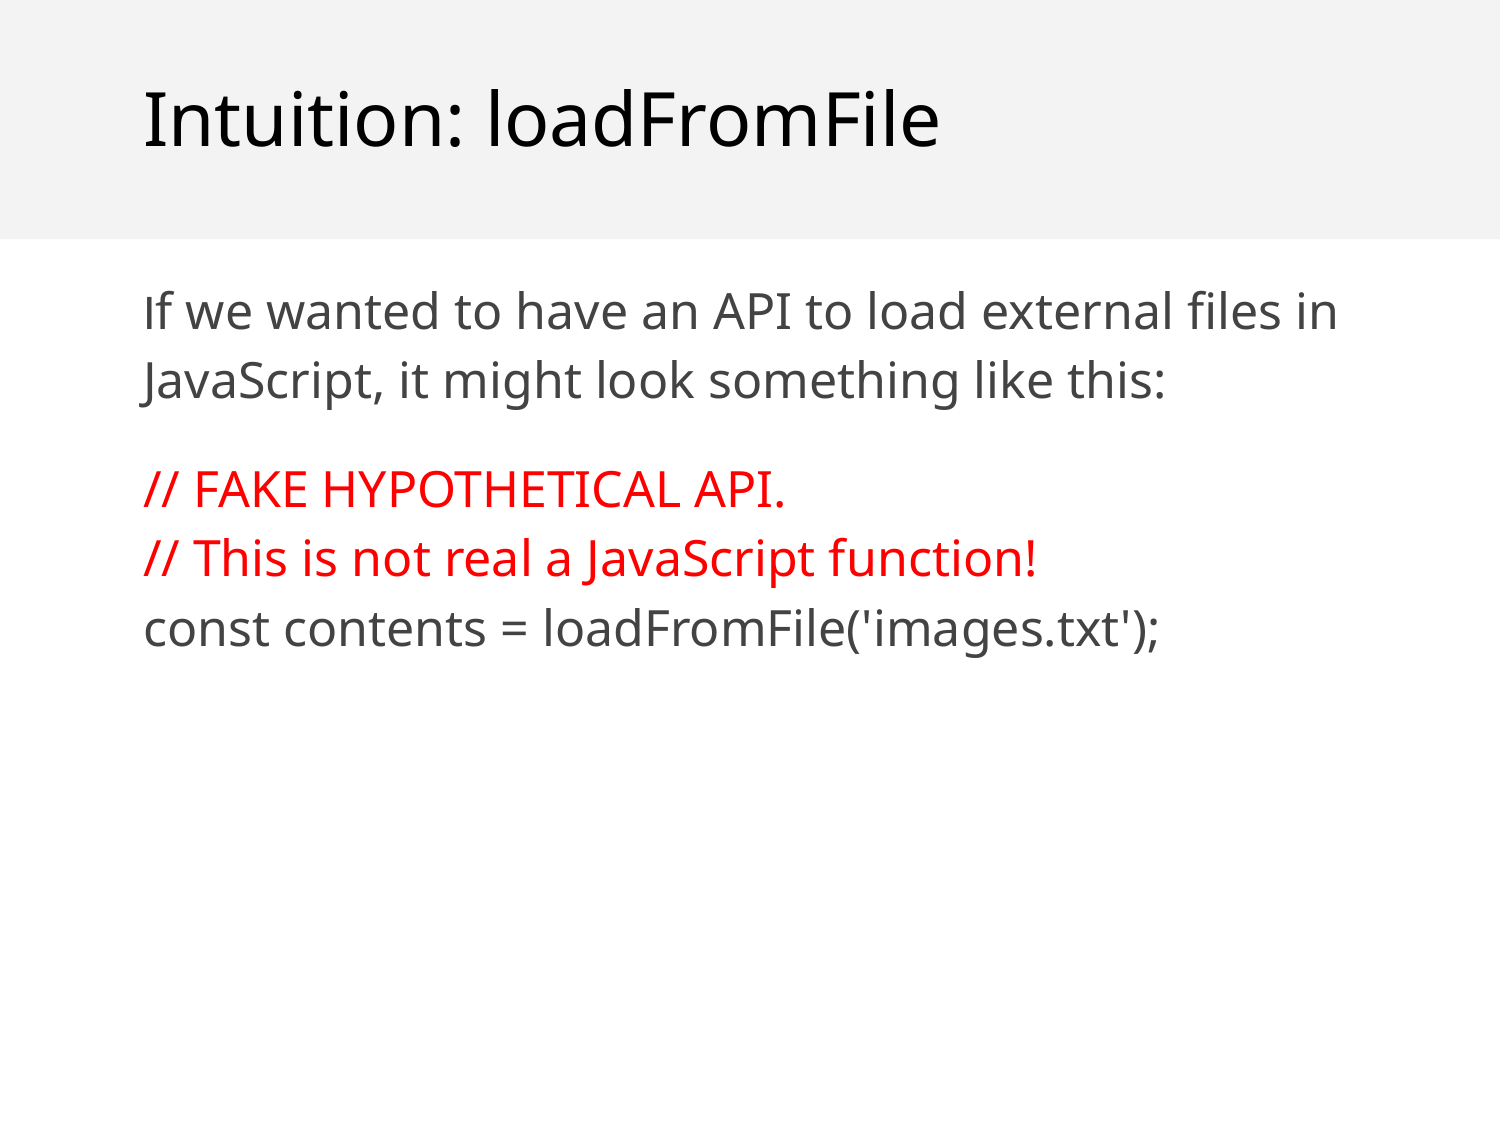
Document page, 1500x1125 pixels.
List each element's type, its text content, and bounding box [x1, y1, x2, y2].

text_box Intuition: loadFromFile [128, 56, 1372, 183]
text_box If we wanted to have an API to load external files in JavaScript, it might look something like this: // FAKE HYPOTHETICAL API. // This is not real a JavaScript function! const contents = loadFromFile('images.txt'); [128, 255, 1372, 1003]
